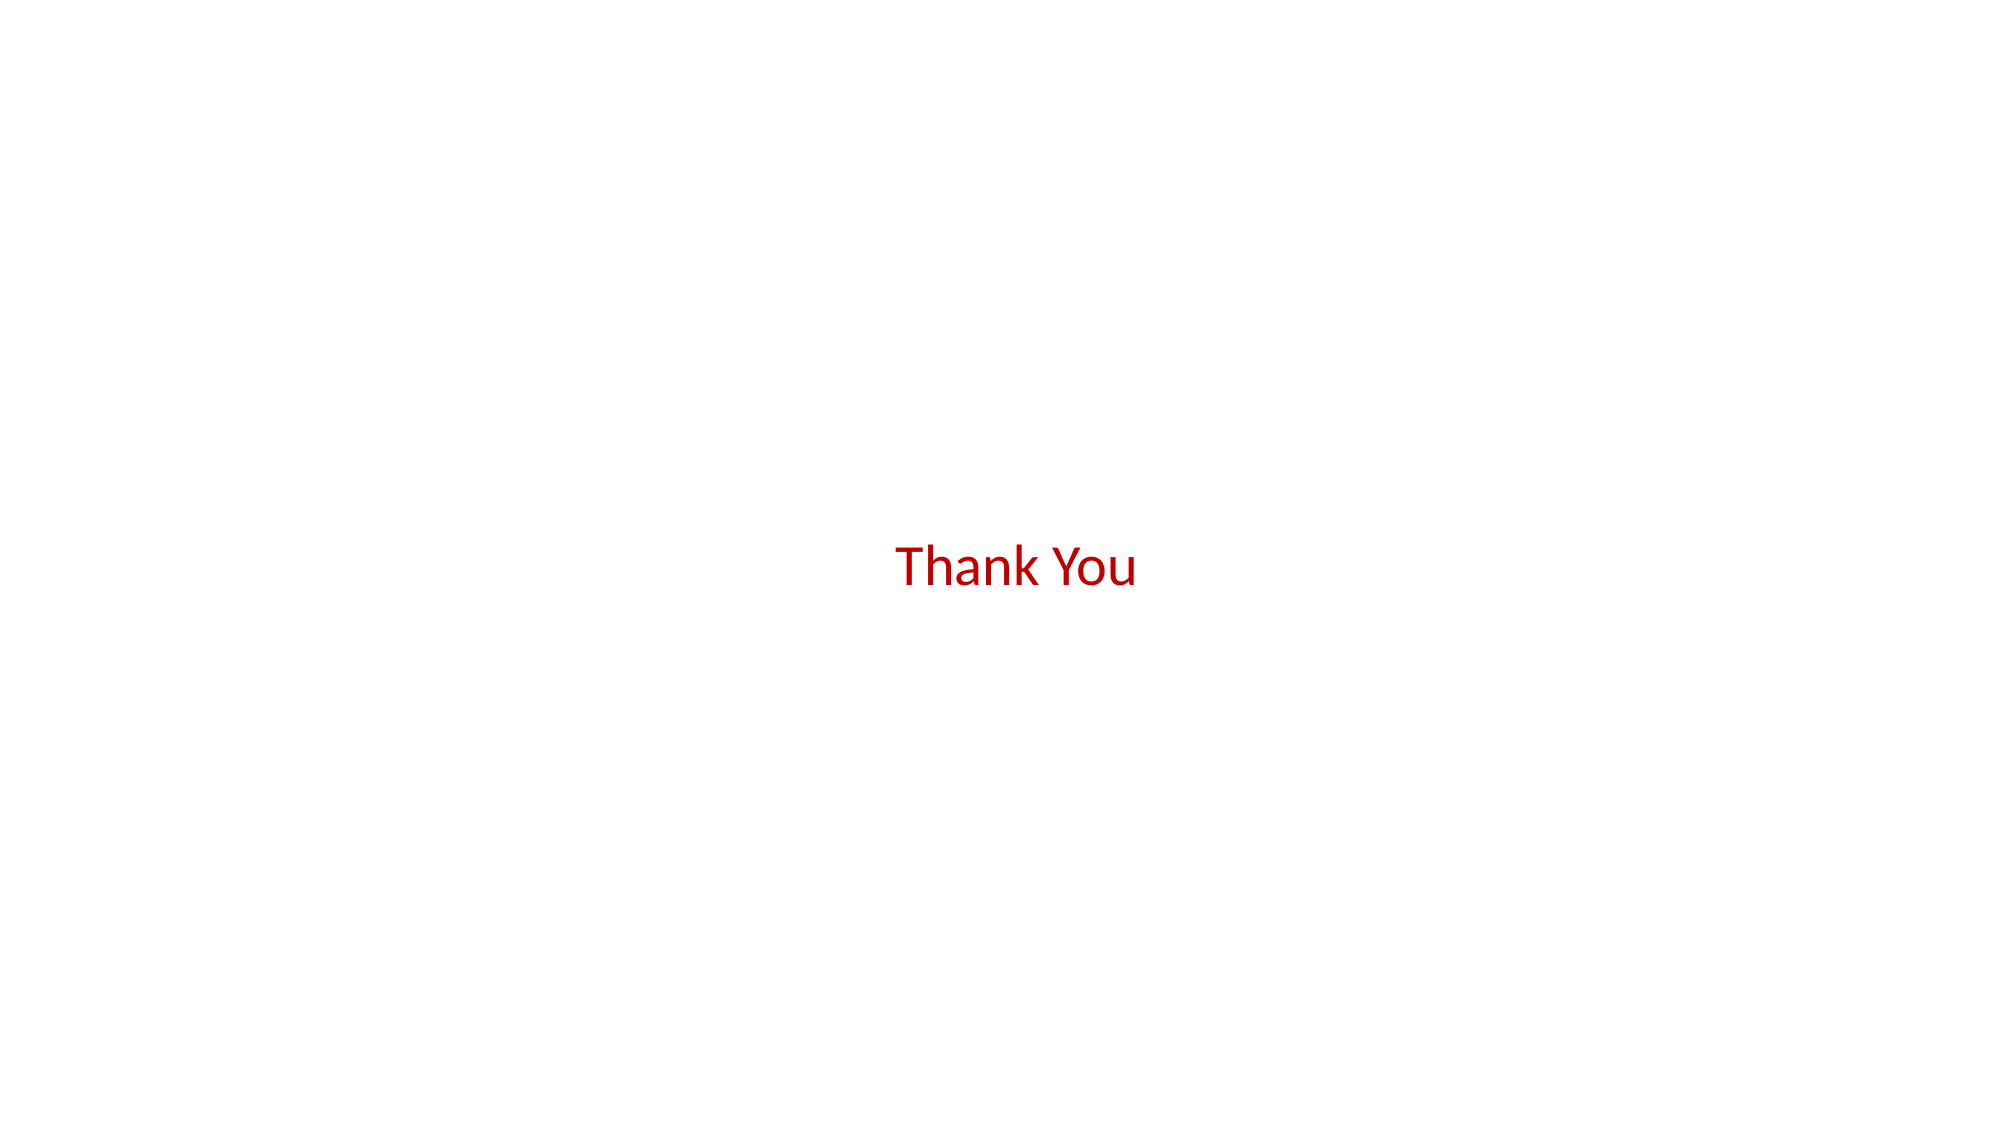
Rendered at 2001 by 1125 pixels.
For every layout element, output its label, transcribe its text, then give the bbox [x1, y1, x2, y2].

list Thank You [553, 185, 1481, 858]
